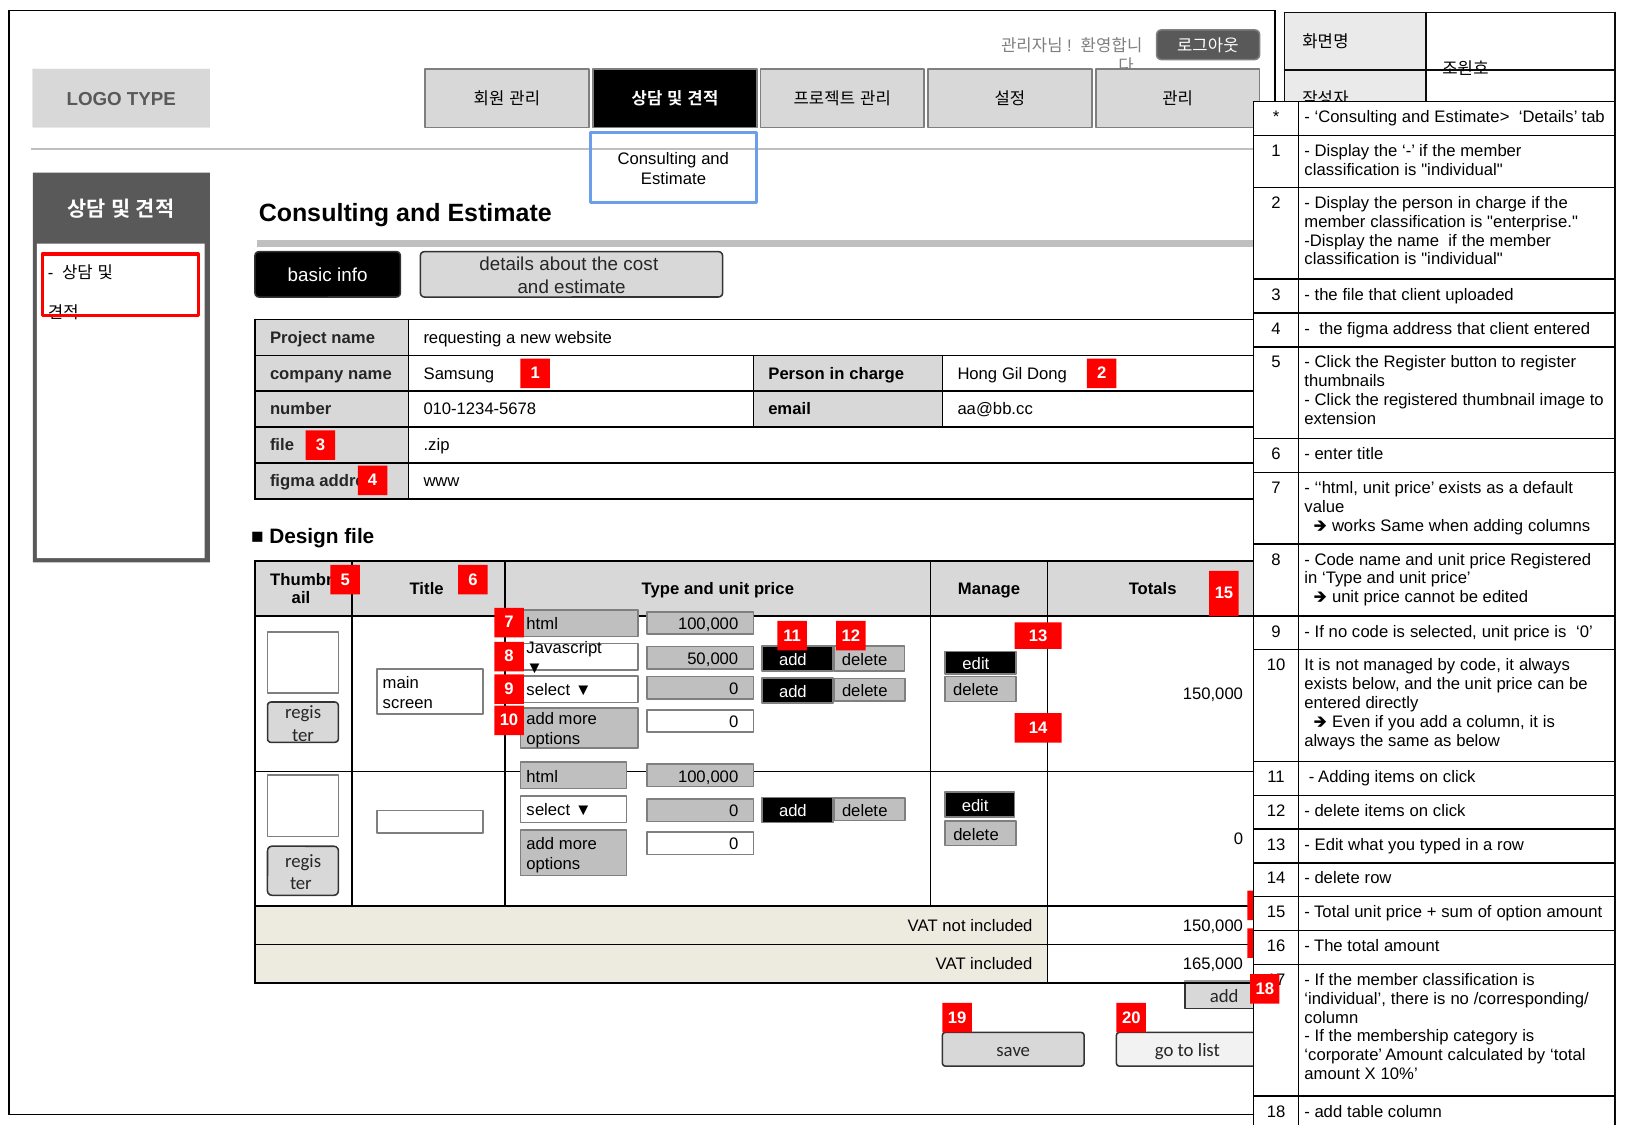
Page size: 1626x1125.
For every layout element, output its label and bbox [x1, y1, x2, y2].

table_header [1254, 102, 1298, 135]
table_cell [256, 617, 351, 771]
text_box [647, 611, 754, 635]
text_box [357, 465, 388, 496]
table_header [1299, 102, 1614, 135]
table_cell [1048, 772, 1253, 905]
text_box [762, 620, 905, 671]
table_header [409, 320, 1253, 355]
text_box [1247, 890, 1253, 921]
table_cell [409, 464, 1253, 498]
text_box [647, 832, 754, 855]
table_header [506, 562, 930, 615]
text_box [520, 358, 550, 389]
text_box [647, 709, 754, 733]
text_box [494, 674, 638, 704]
table_cell [1254, 473, 1298, 543]
text_box [305, 430, 336, 460]
table_cell [1254, 830, 1298, 862]
text_box [762, 678, 905, 704]
table_cell [409, 428, 1253, 462]
text_box [494, 641, 638, 672]
table_cell [1299, 897, 1614, 930]
text_box [647, 764, 754, 787]
table_cell [1048, 945, 1253, 982]
table_cell [1254, 439, 1298, 472]
table_cell [1254, 1097, 1298, 1125]
text_box [1247, 928, 1253, 958]
table_cell [1299, 796, 1614, 828]
table_cell [1254, 280, 1298, 312]
table_cell [506, 617, 930, 771]
table_cell [1254, 617, 1298, 649]
text_box [945, 651, 1016, 674]
text_box [1209, 570, 1239, 617]
table_header [353, 562, 504, 615]
table_cell [256, 945, 1047, 982]
table_cell [1254, 796, 1298, 828]
text_box [647, 676, 754, 699]
table_cell [1299, 650, 1614, 761]
table_cell [256, 428, 408, 462]
table_cell [931, 772, 1047, 905]
text_box [945, 820, 1017, 846]
text_box [590, 132, 757, 203]
table_cell [1254, 762, 1298, 795]
table_cell [1299, 280, 1614, 312]
text_box [945, 676, 1016, 702]
table_cell [943, 356, 1253, 390]
table_cell [1048, 907, 1253, 944]
text_box [376, 668, 484, 715]
text_box [1014, 622, 1062, 649]
text_box [267, 775, 339, 837]
table_cell [1299, 314, 1614, 346]
table_cell [1299, 830, 1614, 862]
text_box [647, 799, 754, 822]
table_cell [409, 356, 753, 390]
text_box [647, 646, 754, 669]
text_box [494, 607, 638, 638]
text_box [1116, 1002, 1253, 1067]
table_cell [1254, 545, 1298, 615]
table_cell [1254, 931, 1298, 964]
table_cell [1254, 136, 1298, 187]
table_cell [1299, 348, 1614, 438]
table_cell [754, 356, 942, 390]
text_box [236, 515, 397, 556]
text_box [42, 253, 199, 316]
table_cell [1299, 136, 1614, 187]
text_box [520, 830, 627, 876]
table_cell [943, 392, 1253, 426]
table_cell [1299, 545, 1614, 615]
table_cell [256, 772, 351, 905]
text_box [1086, 358, 1117, 389]
table_cell [256, 464, 408, 498]
table_cell [1254, 897, 1298, 930]
table_header [256, 320, 408, 355]
table_cell [1254, 314, 1298, 346]
table_cell [353, 772, 504, 905]
table_cell [1254, 965, 1298, 1095]
table_header [256, 562, 351, 615]
table_cell [1299, 188, 1614, 278]
table_cell [1299, 617, 1614, 649]
table_cell [754, 392, 942, 426]
text_box [762, 797, 905, 823]
text_box [945, 792, 1015, 818]
table_header [1048, 562, 1253, 615]
table_cell [1299, 931, 1614, 964]
table_cell [506, 772, 930, 905]
table_cell [1299, 864, 1614, 896]
table_cell [1254, 348, 1298, 438]
table_cell [1048, 617, 1253, 771]
table_cell [1299, 473, 1614, 543]
text_box [458, 564, 488, 595]
text_box [420, 251, 723, 298]
text_box [942, 1002, 1085, 1067]
table_cell [1299, 439, 1614, 472]
table_cell [353, 617, 504, 771]
text_box [376, 810, 484, 833]
text_box [1014, 713, 1062, 743]
table_cell [1299, 1097, 1614, 1125]
table_cell [1299, 965, 1614, 1095]
text_box [267, 632, 339, 694]
table_cell [1299, 762, 1614, 795]
text_box [254, 251, 401, 298]
text_box [330, 564, 360, 595]
table_header [931, 562, 1047, 615]
table_cell [1254, 188, 1298, 278]
table_cell [1254, 864, 1298, 896]
table_cell [256, 356, 408, 390]
table_cell [256, 907, 1047, 944]
text_box [267, 846, 339, 896]
table_cell [256, 392, 408, 426]
text_box [520, 762, 627, 789]
text_box [243, 189, 584, 235]
table_cell [931, 617, 1047, 771]
table_cell [409, 392, 753, 426]
text_box [520, 795, 627, 823]
text_box [494, 705, 638, 749]
text_box [267, 701, 339, 743]
text_box [1185, 974, 1280, 1009]
table_cell [1254, 650, 1298, 761]
